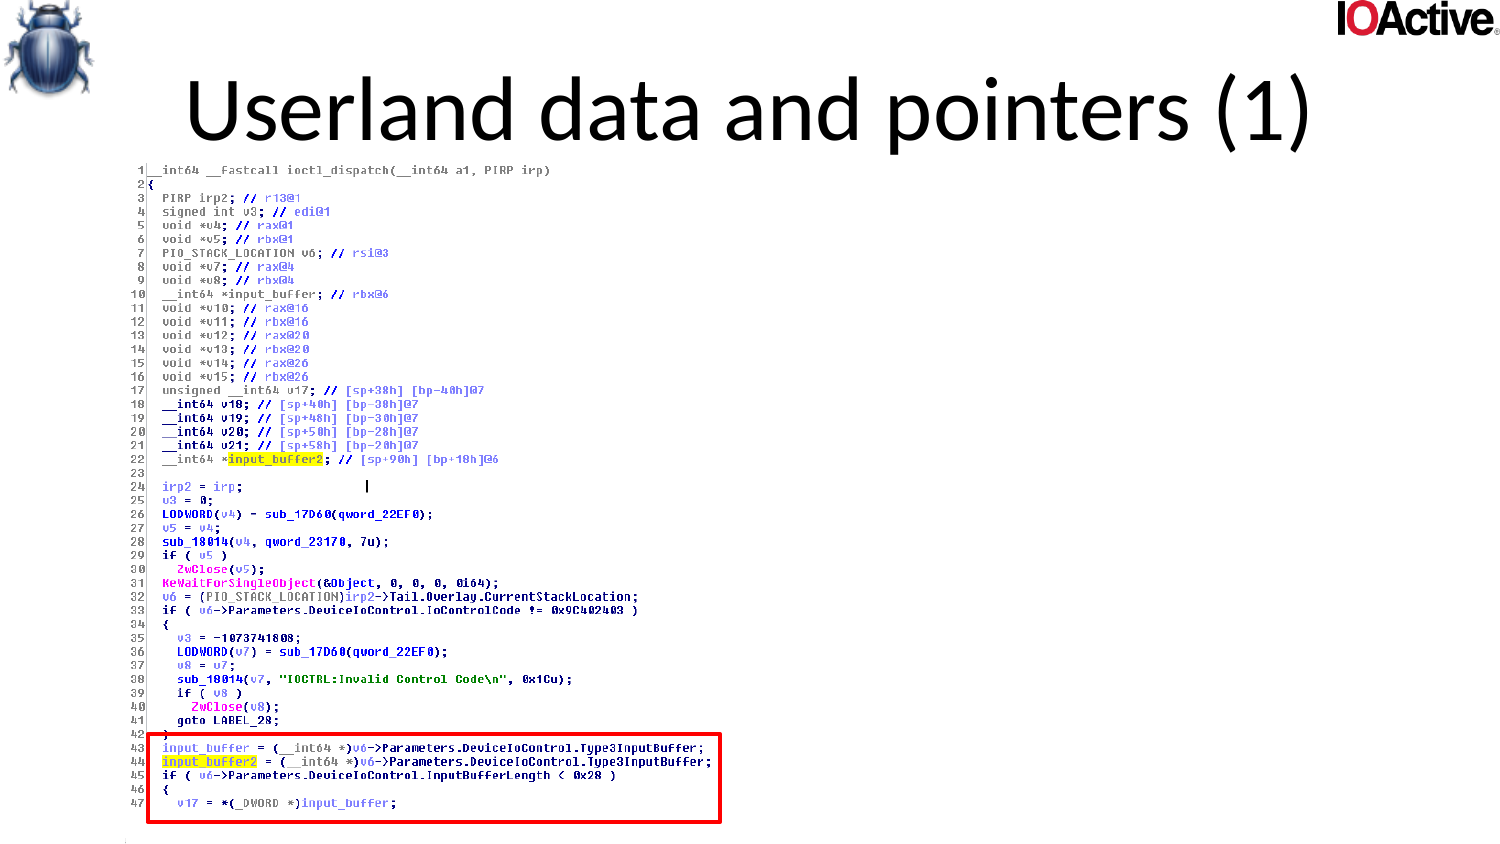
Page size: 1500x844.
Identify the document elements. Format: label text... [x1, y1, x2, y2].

picture [1337, 0, 1500, 36]
picture [124, 163, 723, 844]
picture [0, 0, 101, 101]
title Userland data and pointers (1) [75, 33, 1425, 175]
